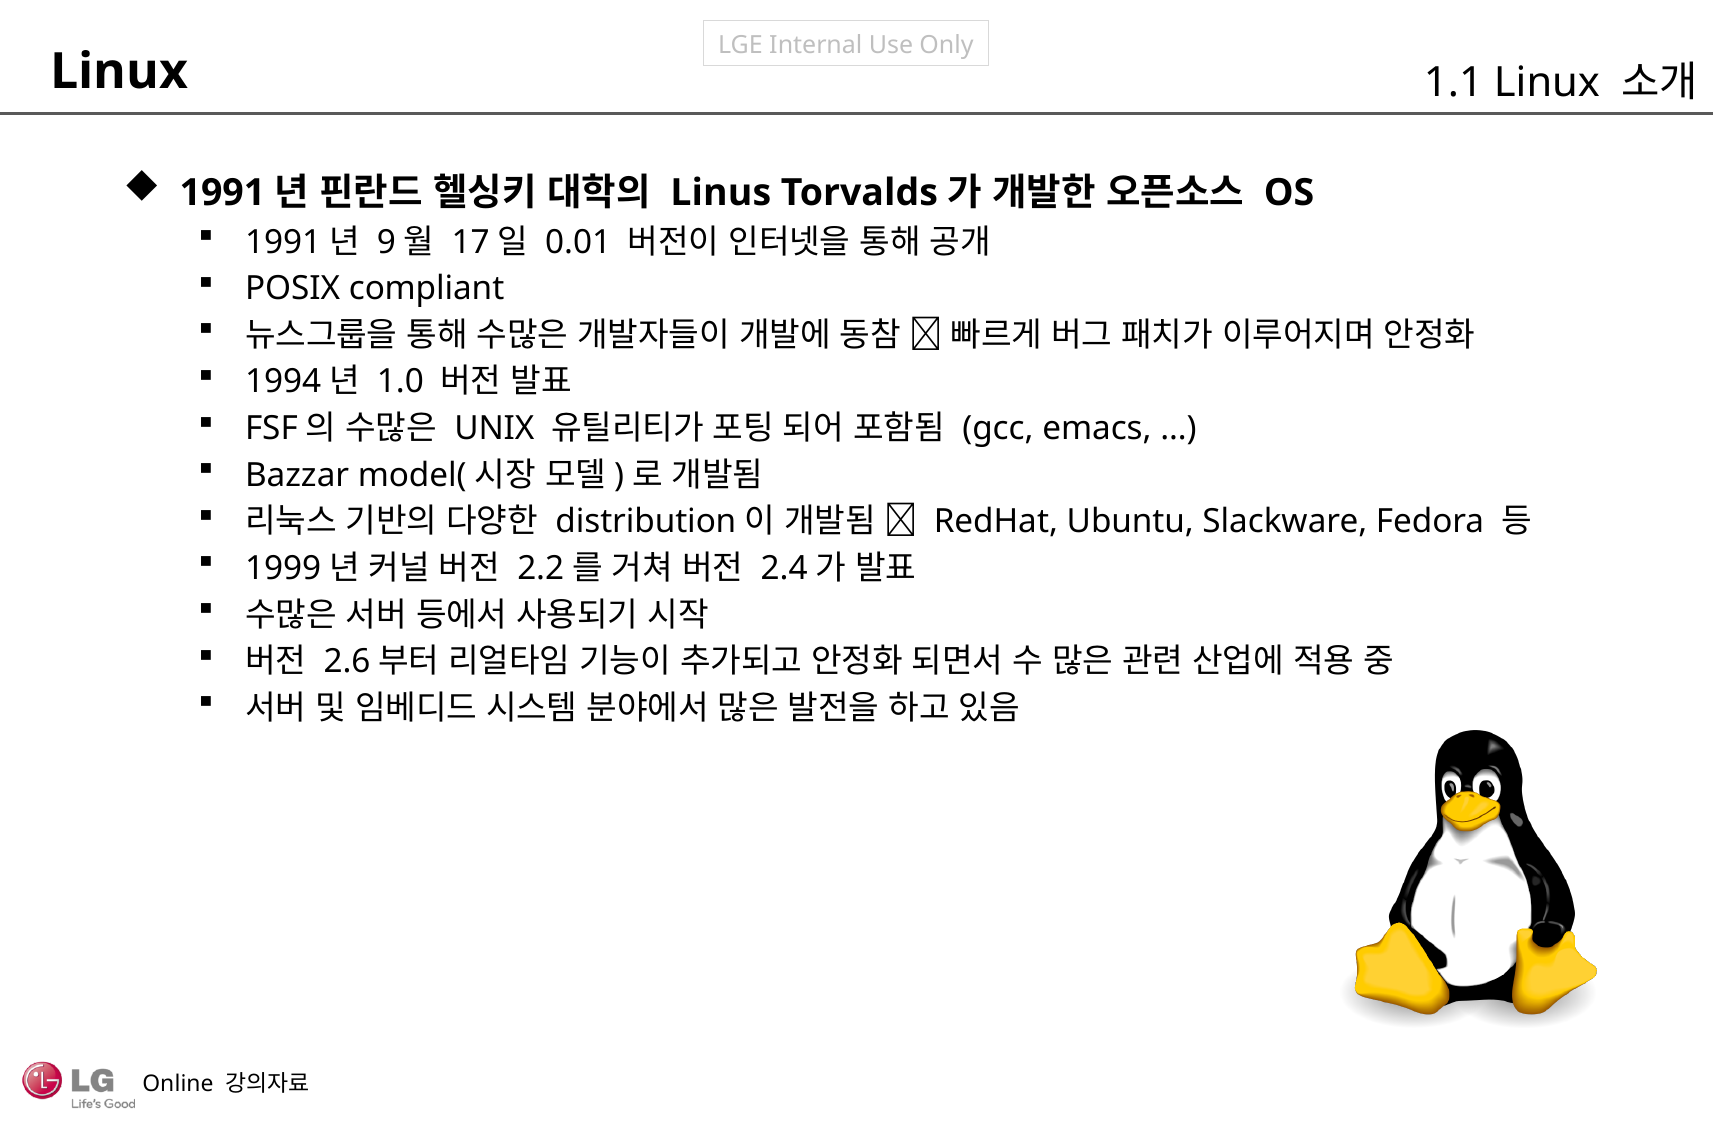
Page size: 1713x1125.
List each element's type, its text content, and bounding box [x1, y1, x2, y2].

list 1991년 핀란드 헬싱키 대학의 Linus Torvalds가 개발한 오픈소스 OS 1991년 9월 17일 0.01 버전이 인터넷을 통해 공개 POSIX compliant 뉴스그룹을 통해 수많은 개발자들이 개발에 동참  빠르게 버그 패치가 이루어지며 안정화 1994년 1.0 버전 발표 FSF의 수많은 UNIX 유틸리티가 포팅 되어 포함됨 (gcc, emacs, …) Bazzar model(시장 모델)로 개발됨 리눅스 기반의 다양한 distribution이 개발됨  RedHat, Ubuntu, Slackware, Fedora 등 1999년 커널 버전 2.2를 거쳐 버전 2.4가 발표 수많은 서버 등에서 사용되기 시작 버전 2.6부터 리얼타임 기능이 추가되고 안정화 되면서 수 많은 관련 산업에 적용 중 서버 및 임베디드 시스템 분야에서 많은 발전을 하고 있음 [108, 160, 1633, 1071]
picture [22, 1058, 135, 1111]
list Linux [35, 30, 739, 98]
list 1.1 Linux 소개 [1080, 47, 1713, 126]
picture [1340, 715, 1611, 1029]
